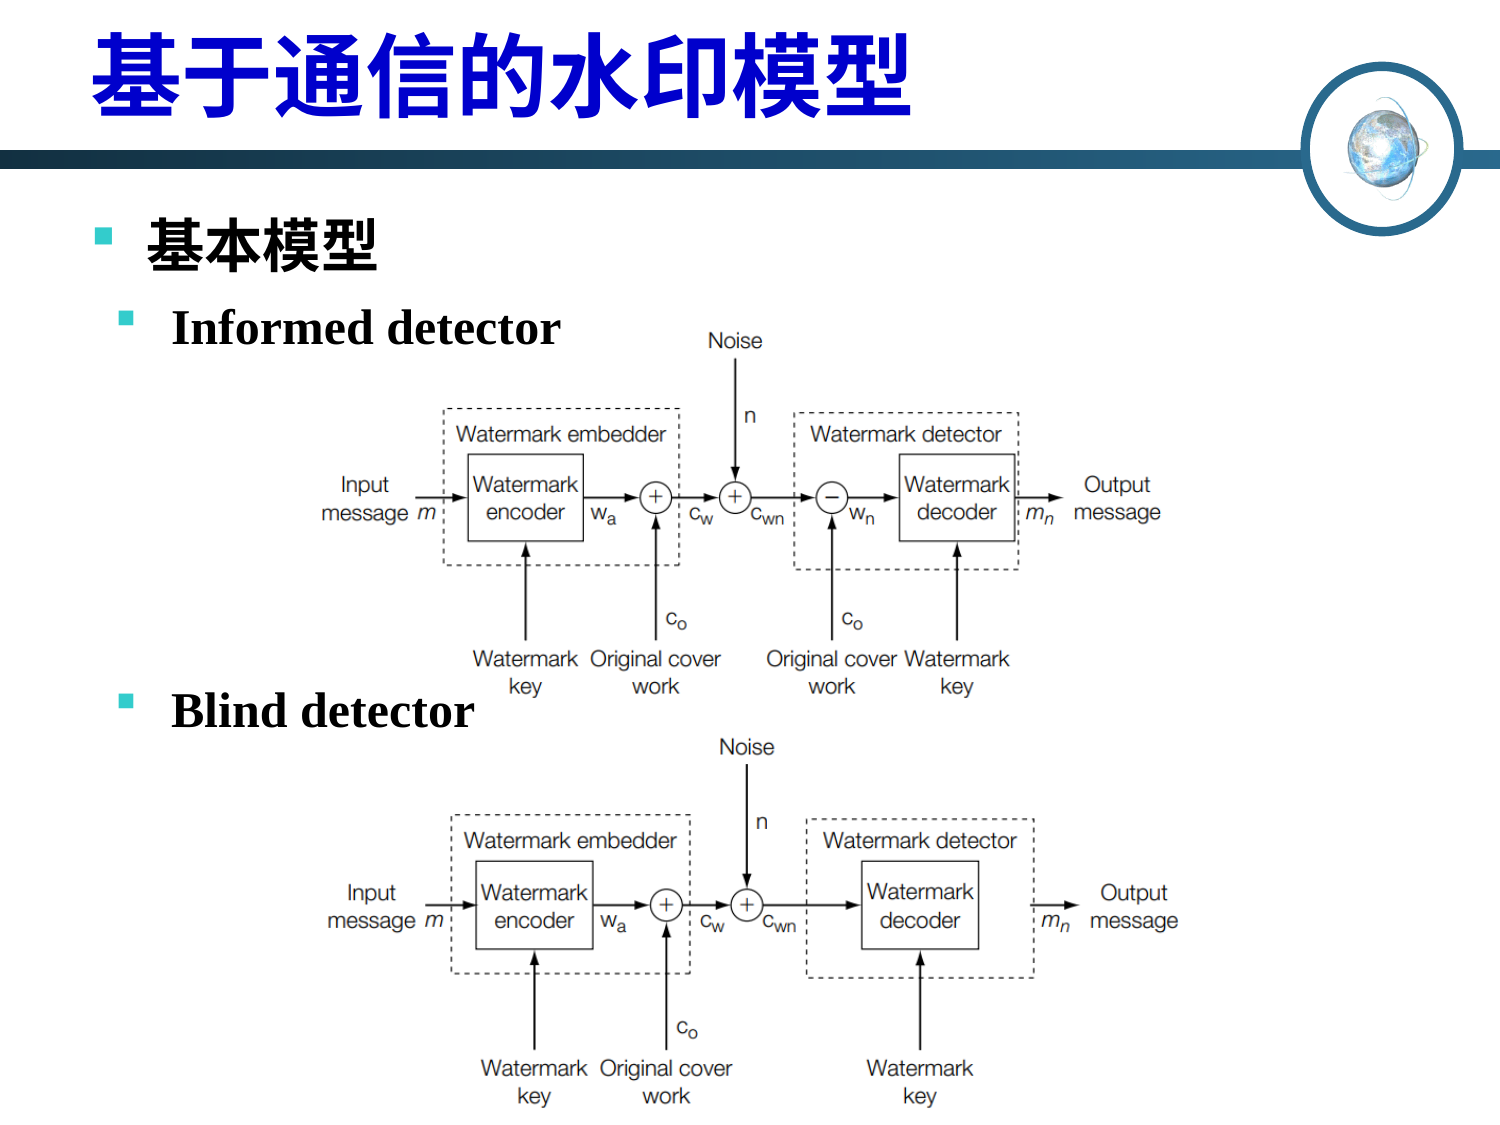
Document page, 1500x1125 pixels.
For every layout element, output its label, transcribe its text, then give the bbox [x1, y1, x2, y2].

title 基于通信的水印模型 [75, 37, 1288, 130]
picture [318, 324, 1182, 703]
text_box Informed detector Blind detector [99, 287, 1438, 745]
picture [318, 729, 1182, 1113]
picture [1310, 72, 1454, 201]
list 基本模型 [75, 201, 1475, 1100]
